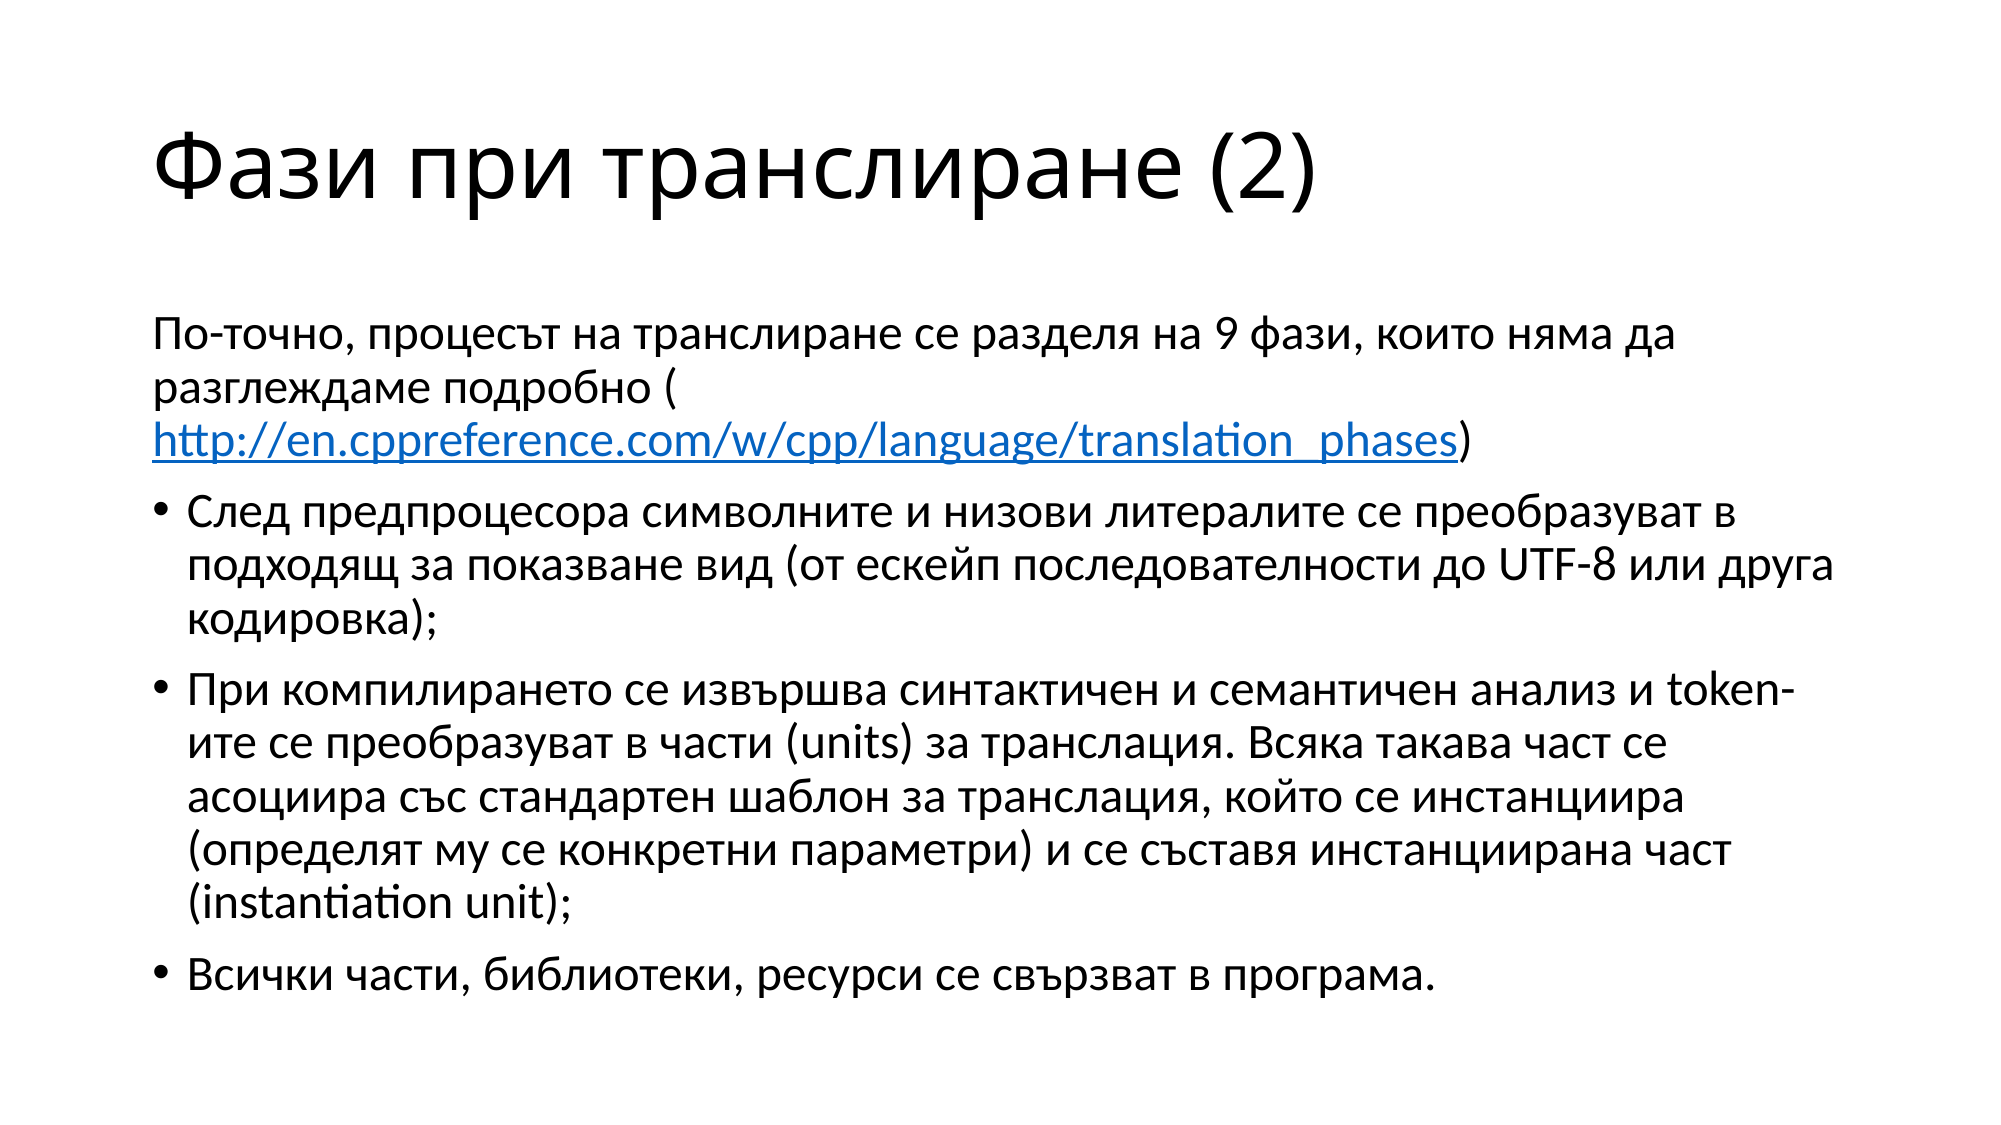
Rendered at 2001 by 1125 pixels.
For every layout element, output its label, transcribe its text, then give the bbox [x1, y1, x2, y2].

list По-точно, процесът на транслиране се разделя на 9 фази, които няма да разглеждаме подробно (http://en.cppreference.com/w/cpp/language/translation_phases) След предпроцесора символните и низови литералите се преобразуват в подходящ за показване вид (от ескейп последователности до UTF-8 или друга кодировка); При компилирането се извършва синтактичен и семантичен анализ и token-ите се преобразуват в части (units) за транслация. Всяка такава част се асоциира със стандартен шаблон за транслация, който се инстанциира (определят му се конкретни параметри) и се съставя инстанциирана част (instantiation unit); Всички части, библиотеки, ресурси се свързват в програма. [137, 299, 1863, 1014]
title Фази при транслиране (2) [137, 59, 1863, 278]
